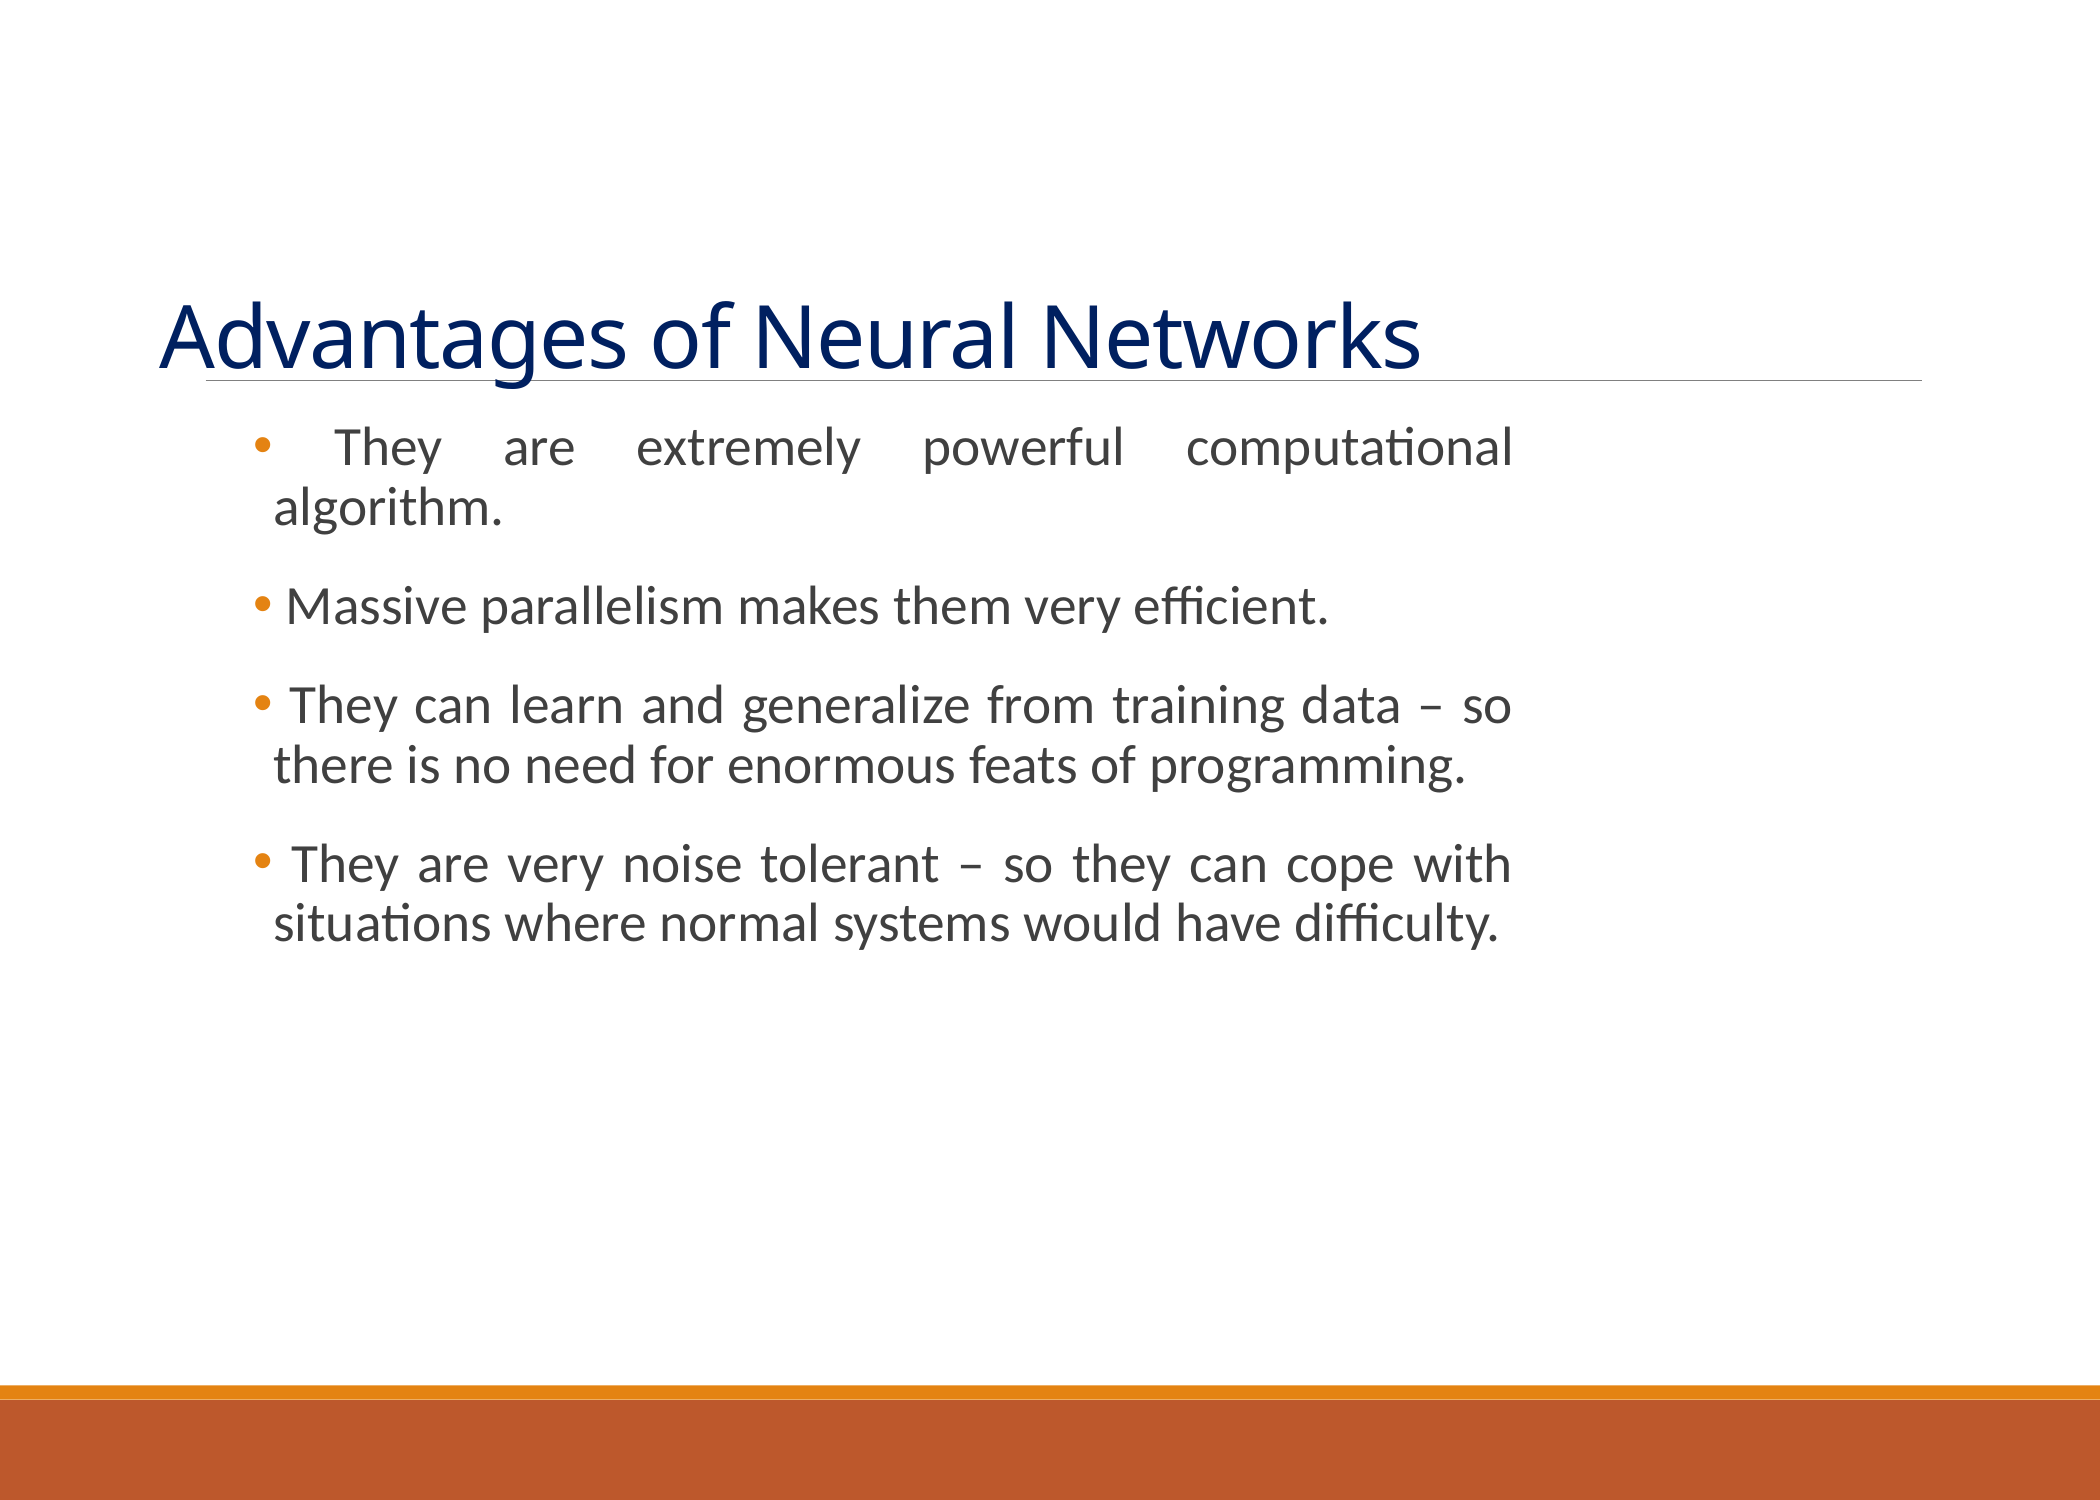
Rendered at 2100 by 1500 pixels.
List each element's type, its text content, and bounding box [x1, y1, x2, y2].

title Advantages of Neural Networks [144, 222, 1956, 395]
list They are extremely powerful computational algorithm. Massive parallelism makes them very efficient. They can learn and generalize from training data – so there is no need for enormous feats of programming. They are very noise tolerant – so they can cope with situations where normal systems would have difficulty. [253, 410, 1516, 1183]
